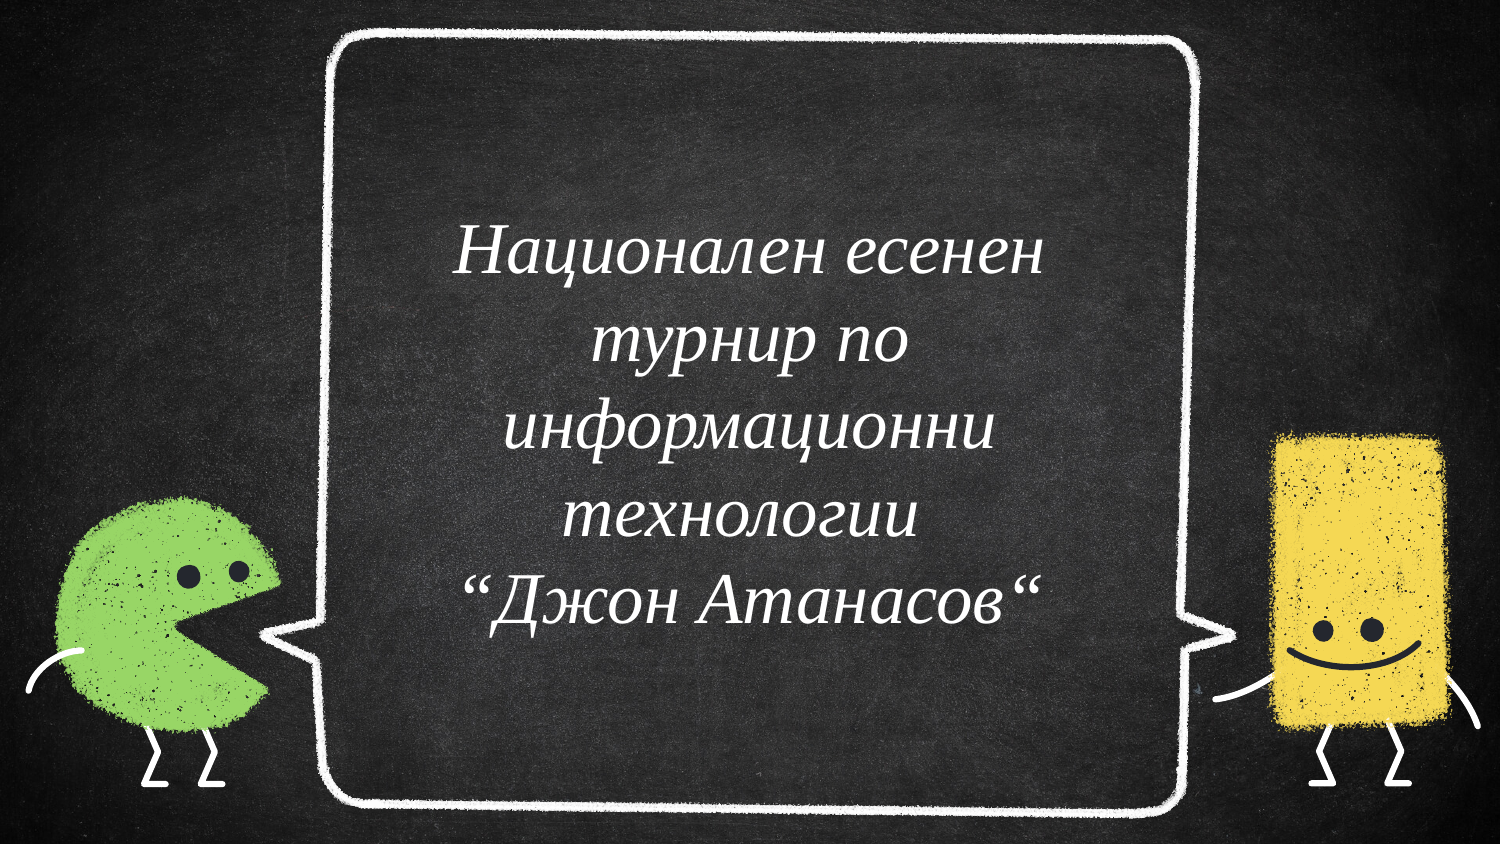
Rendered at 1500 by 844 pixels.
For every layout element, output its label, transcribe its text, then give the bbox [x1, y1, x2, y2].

text_box Национален есенен турнир по информационни технологии “Джон Атанасов“ [385, 185, 1115, 654]
picture [0, 0, 1500, 844]
